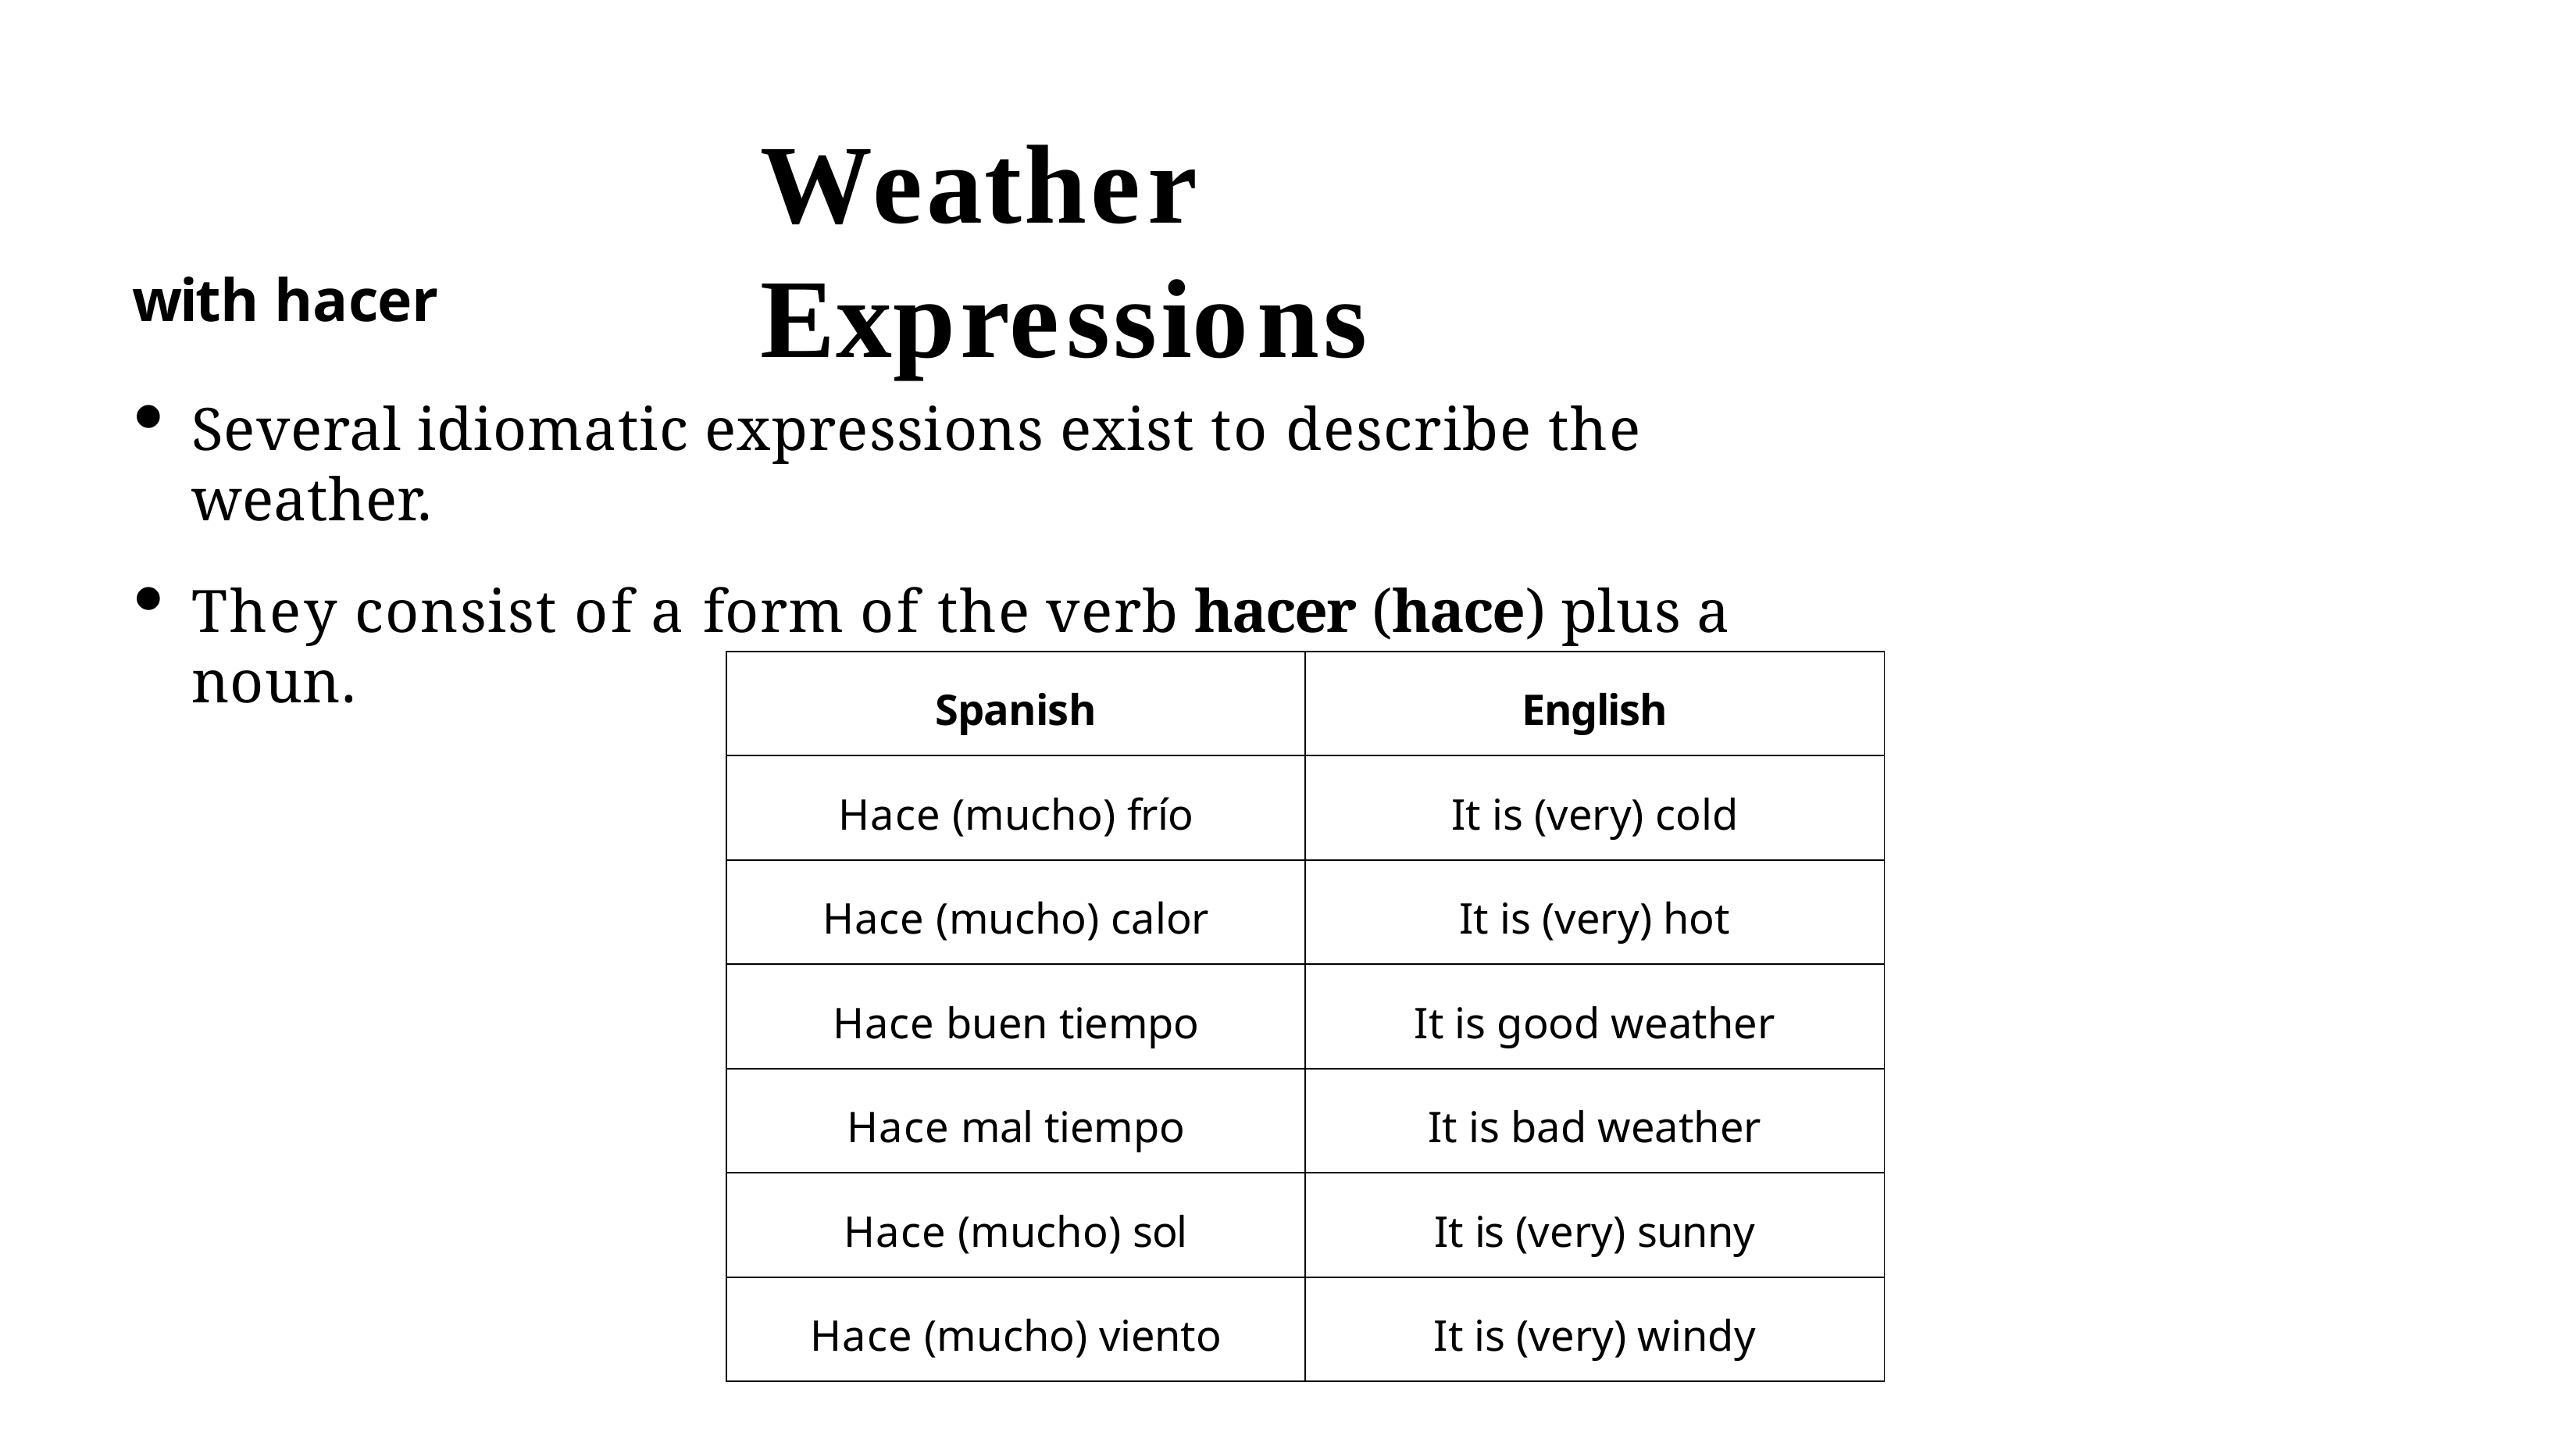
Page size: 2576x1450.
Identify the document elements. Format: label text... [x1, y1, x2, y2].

table_cell Hace mal tiempo [727, 1070, 1304, 1172]
table_header Spanish [727, 652, 1304, 755]
table_cell Hace (mucho) calor [727, 861, 1304, 963]
text_box with hacer Several idiomatic expressions exist to describe the weather. They consist of a form of the verb hacer (hace) plus a noun. [132, 241, 1810, 715]
table_cell Hace buen tiempo [727, 965, 1304, 1068]
table_cell Hace (mucho) viento [727, 1278, 1304, 1380]
table_cell It is (very) cold [1306, 756, 1884, 859]
table_header English [1306, 652, 1884, 755]
table_cell It is bad weather [1306, 1070, 1884, 1172]
table_cell It is good weather [1306, 965, 1884, 1068]
title Weather Expressions [758, 108, 1818, 380]
table_cell It is (very) sunny [1306, 1173, 1884, 1277]
table_cell Hace (mucho) frío [727, 756, 1304, 859]
table_cell Hace (mucho) sol [727, 1173, 1304, 1277]
table_cell It is (very) hot [1306, 861, 1884, 963]
table_cell It is (very) windy [1306, 1278, 1884, 1380]
